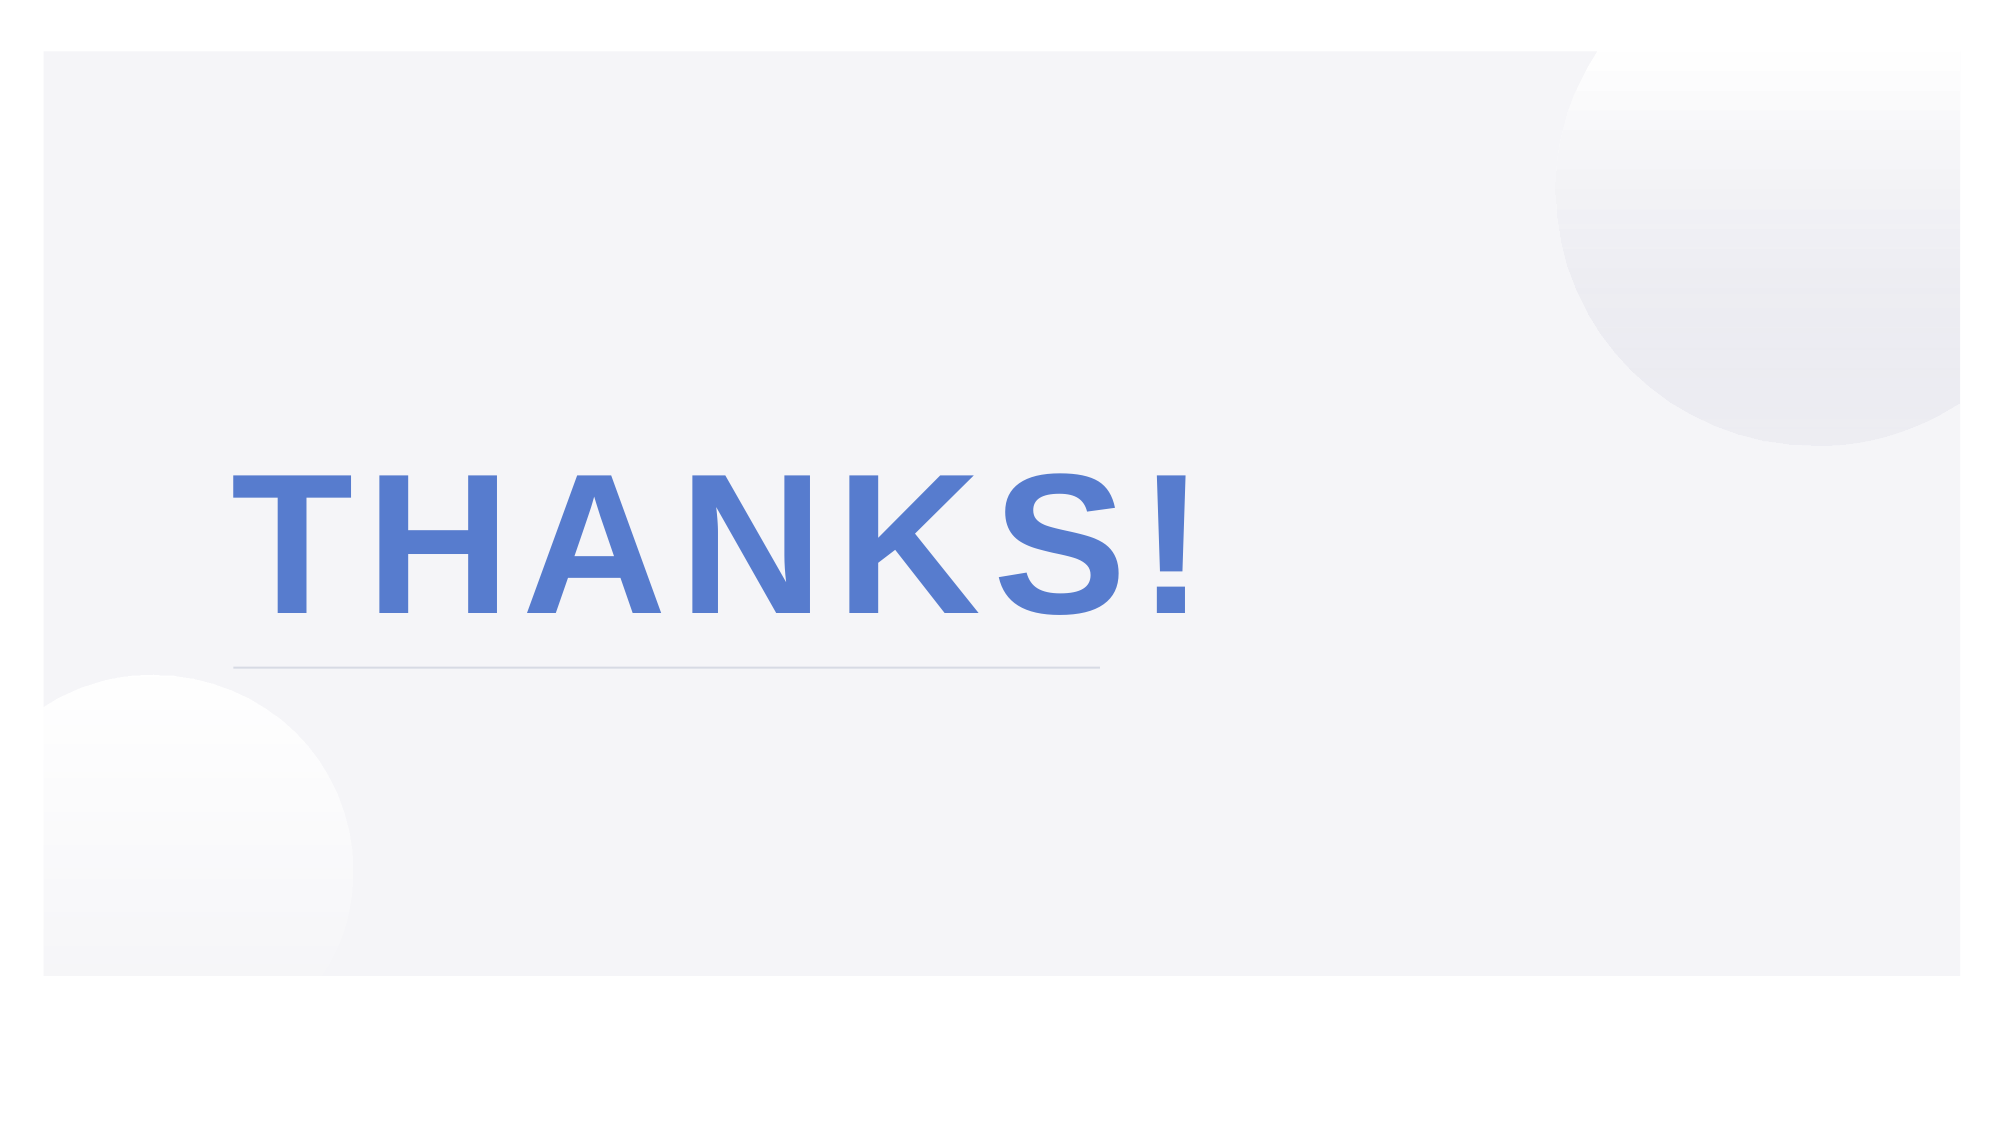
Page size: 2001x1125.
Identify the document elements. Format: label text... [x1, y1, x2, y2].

title THANKS! [216, 389, 1309, 654]
